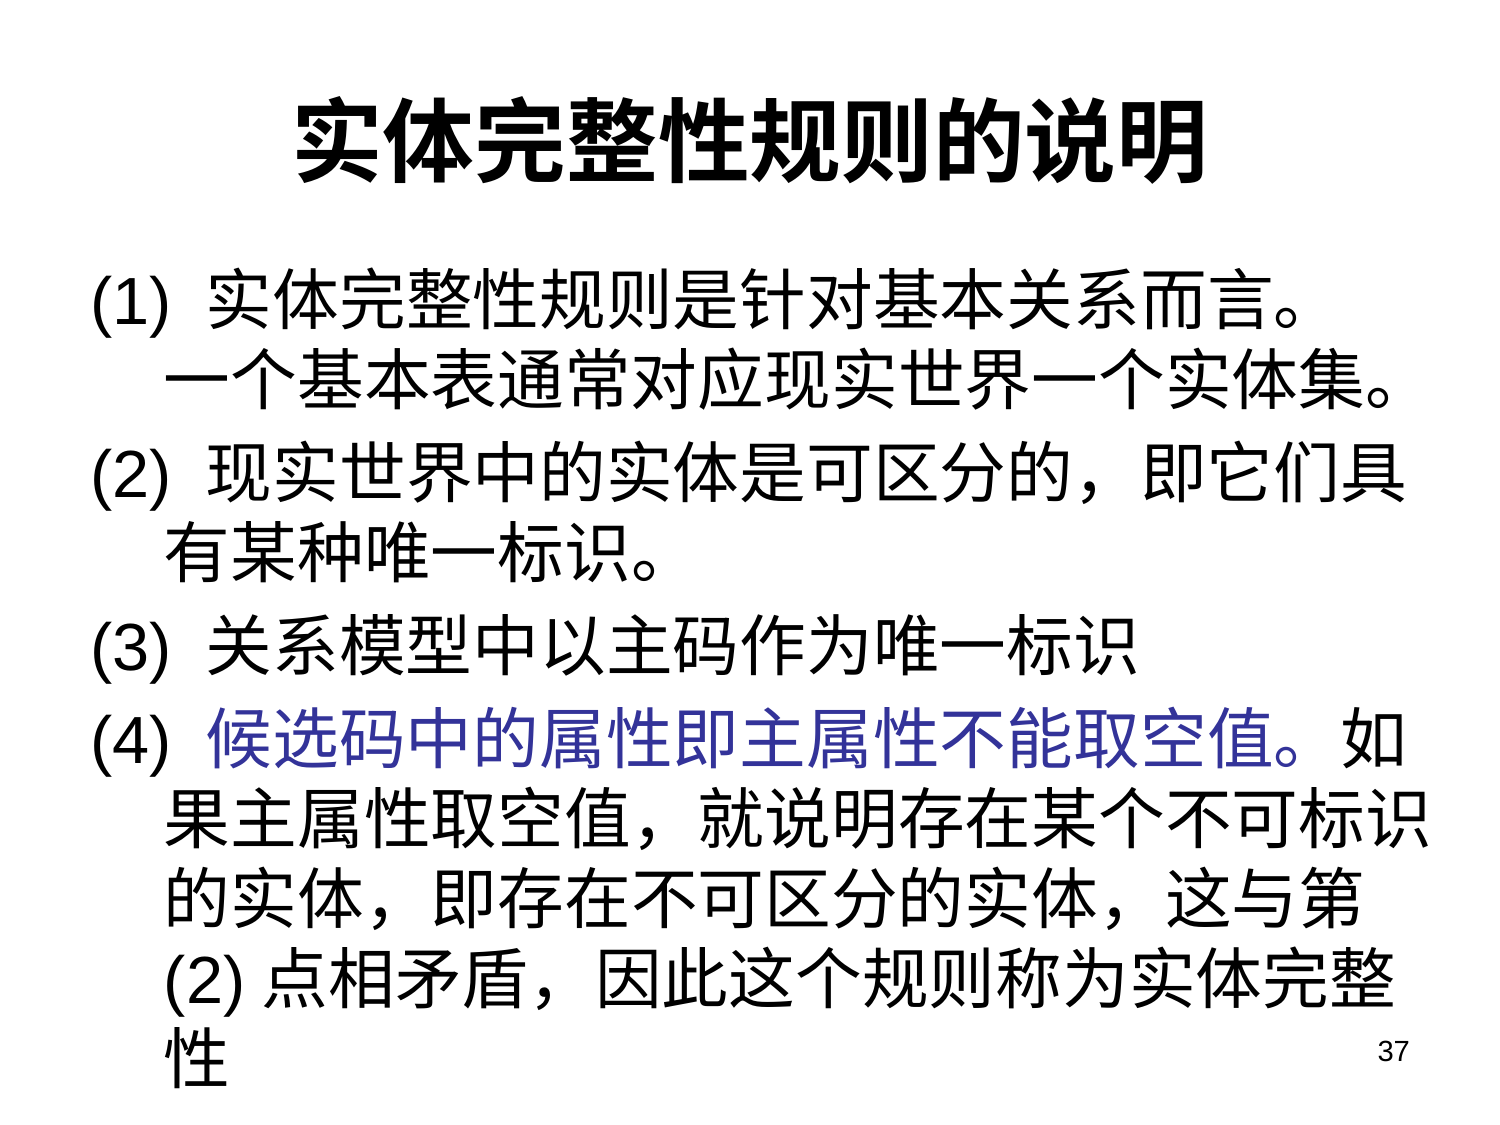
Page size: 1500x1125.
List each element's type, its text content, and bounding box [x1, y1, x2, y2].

list (1) 实体完整性规则是针对基本关系而言。 一个基本表通常对应现实世界一个实体集。 (2) 现实世界中的实体是可区分的，即它们具有某种唯一标识。 (3) 关系模型中以主码作为唯一标识 (4) 候选码中的属性即主属性不能取空值。如果主属性取空值，就说明存在某个不可标识的实体，即存在不可区分的实体，这与第(2)点相矛盾，因此这个规则称为实体完整性 [75, 249, 1450, 1050]
slide_number 37 [1074, 1050, 1426, 1103]
title 实体完整性规则的说明 [75, 45, 1425, 233]
